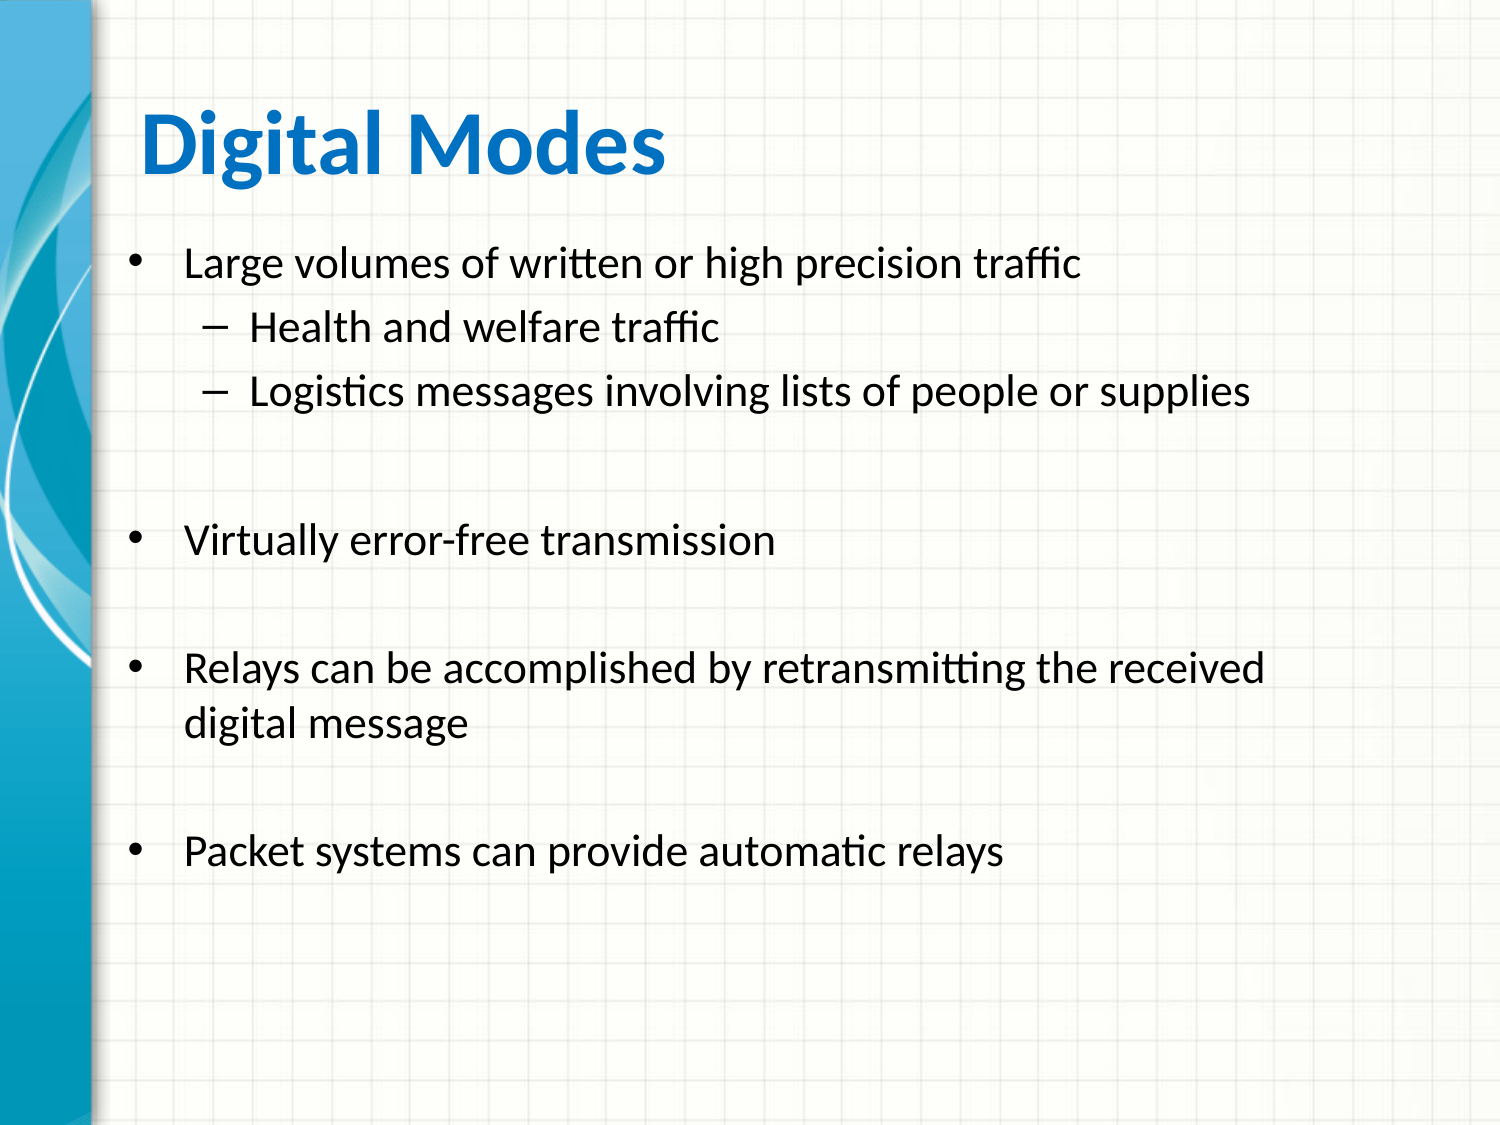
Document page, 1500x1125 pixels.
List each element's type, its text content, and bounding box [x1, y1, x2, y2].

picture [0, 0, 1500, 1125]
list Large volumes of written or high precision traffic Health and welfare traffic Logistics messages involving lists of people or supplies Virtually error-free transmission Relays can be accomplished by retransmitting the received digital message Packet systems can provide automatic relays [112, 224, 1400, 900]
title Digital Modes [125, 44, 1450, 232]
